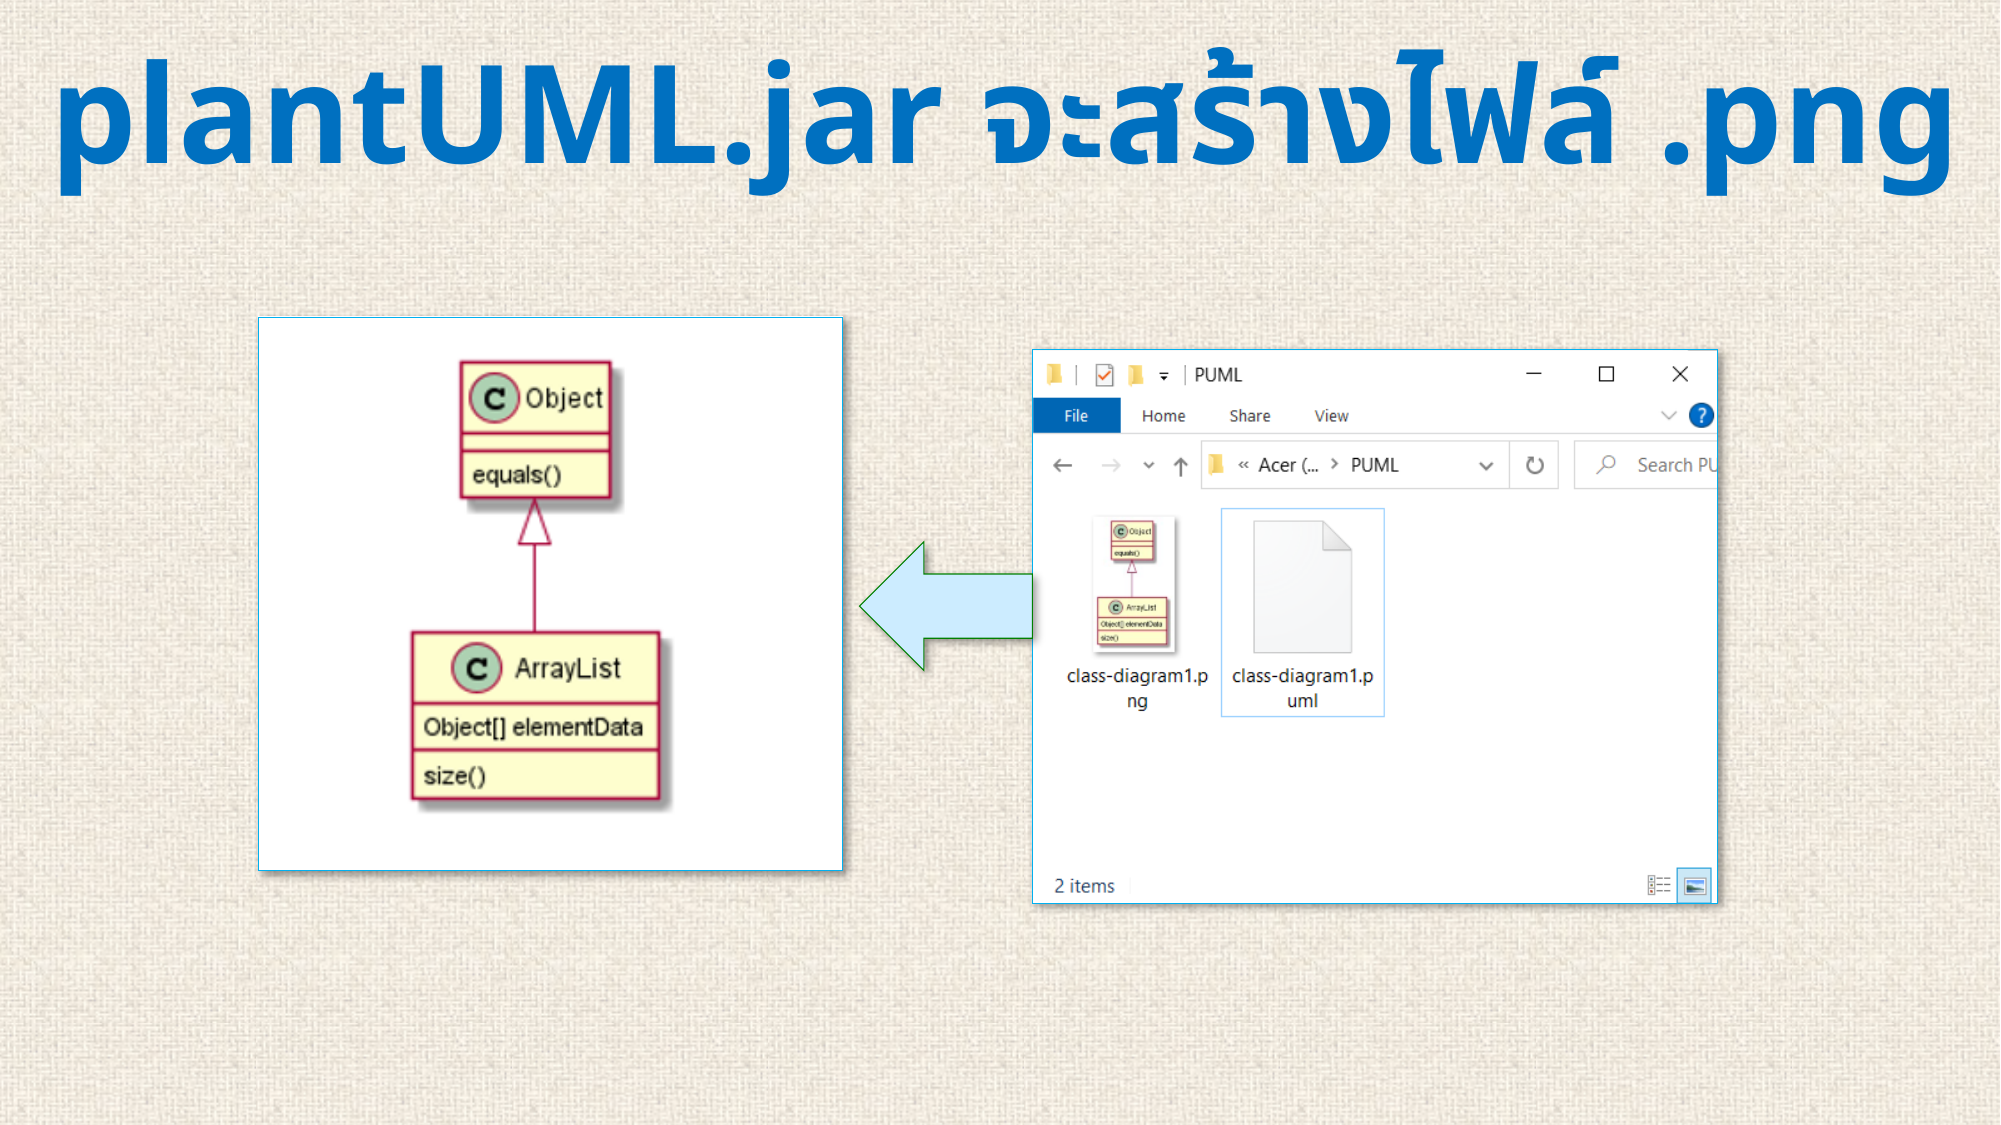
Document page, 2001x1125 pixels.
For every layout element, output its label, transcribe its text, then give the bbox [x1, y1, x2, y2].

picture [1032, 351, 1716, 902]
picture [260, 319, 841, 869]
text_box [858, 540, 1032, 672]
title plantUML.jar จะสร้างไฟล์ .png [0, 0, 2000, 218]
